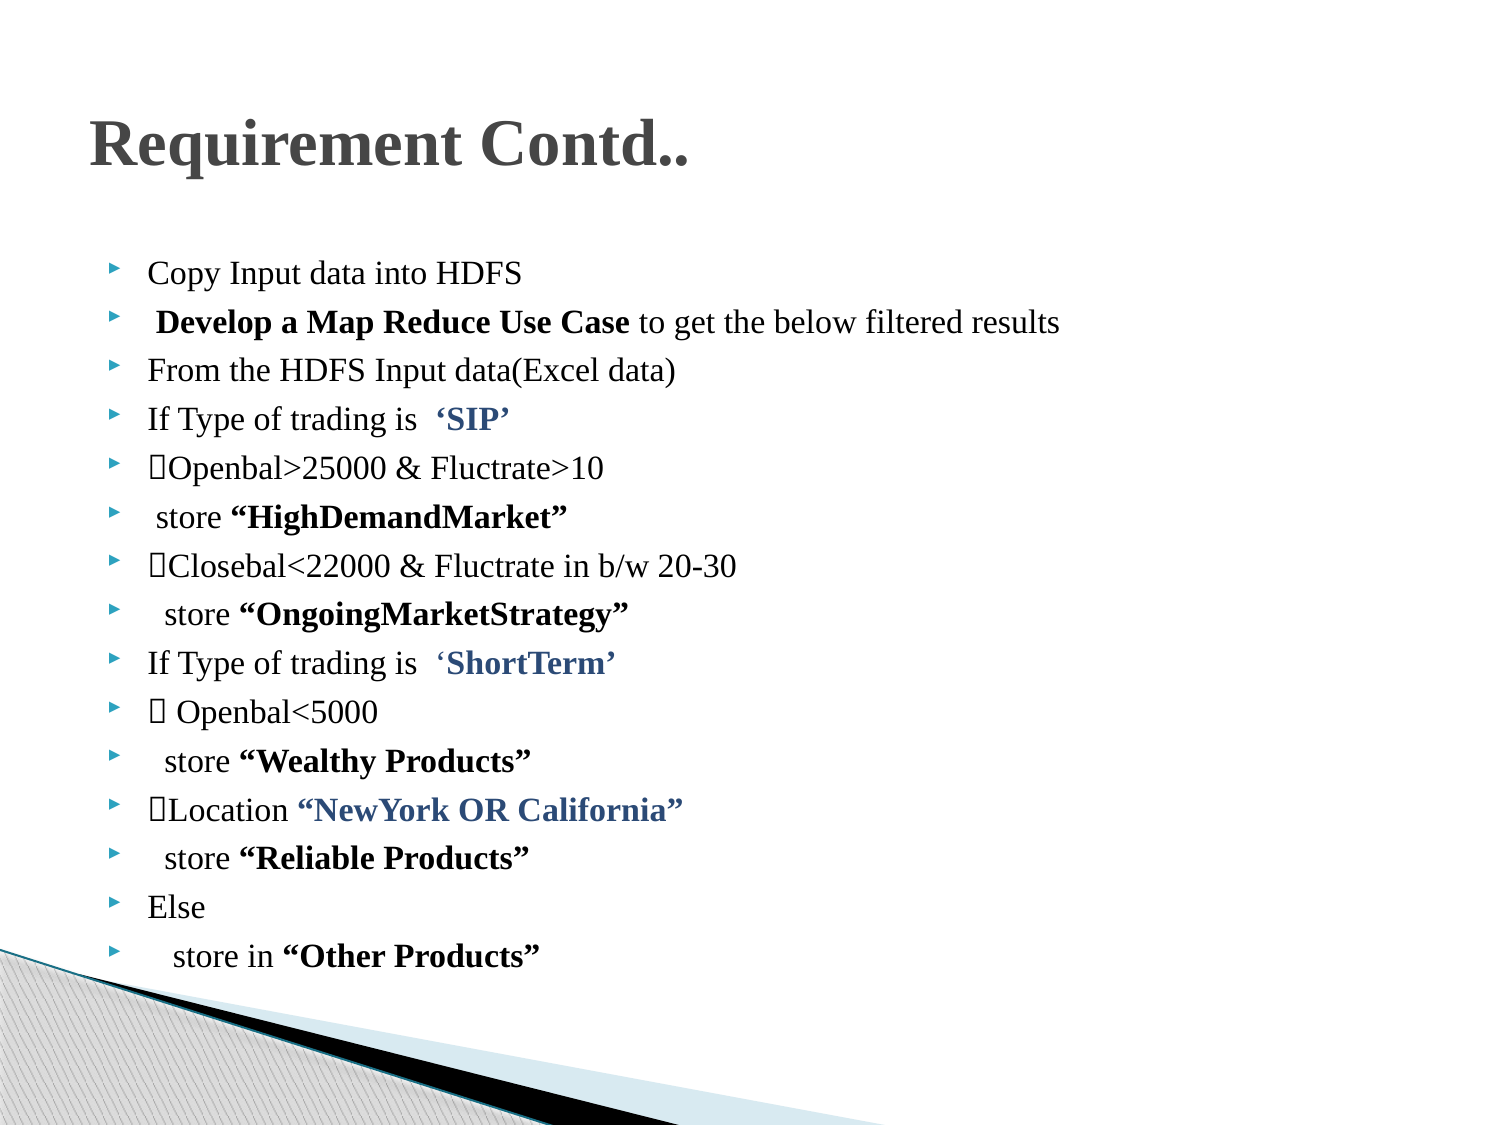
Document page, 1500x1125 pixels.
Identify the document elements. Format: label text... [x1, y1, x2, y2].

title Requirement Contd.. [75, 45, 1425, 233]
list Copy Input data into HDFS Develop a Map Reduce Use Case to get the below filtered results From the HDFS Input data(Excel data) If Type of trading is ‘SIP’ Openbal>25000 & Fluctrate>10 store “HighDemandMarket” Closebal<22000 & Fluctrate in b/w 20-30 store “OngoingMarketStrategy” If Type of trading is ‘ShortTerm’  Openbal<5000 store “Wealthy Products” Location “NewYork OR California” store “Reliable Products” Else store in “Other Products” [75, 243, 1425, 986]
